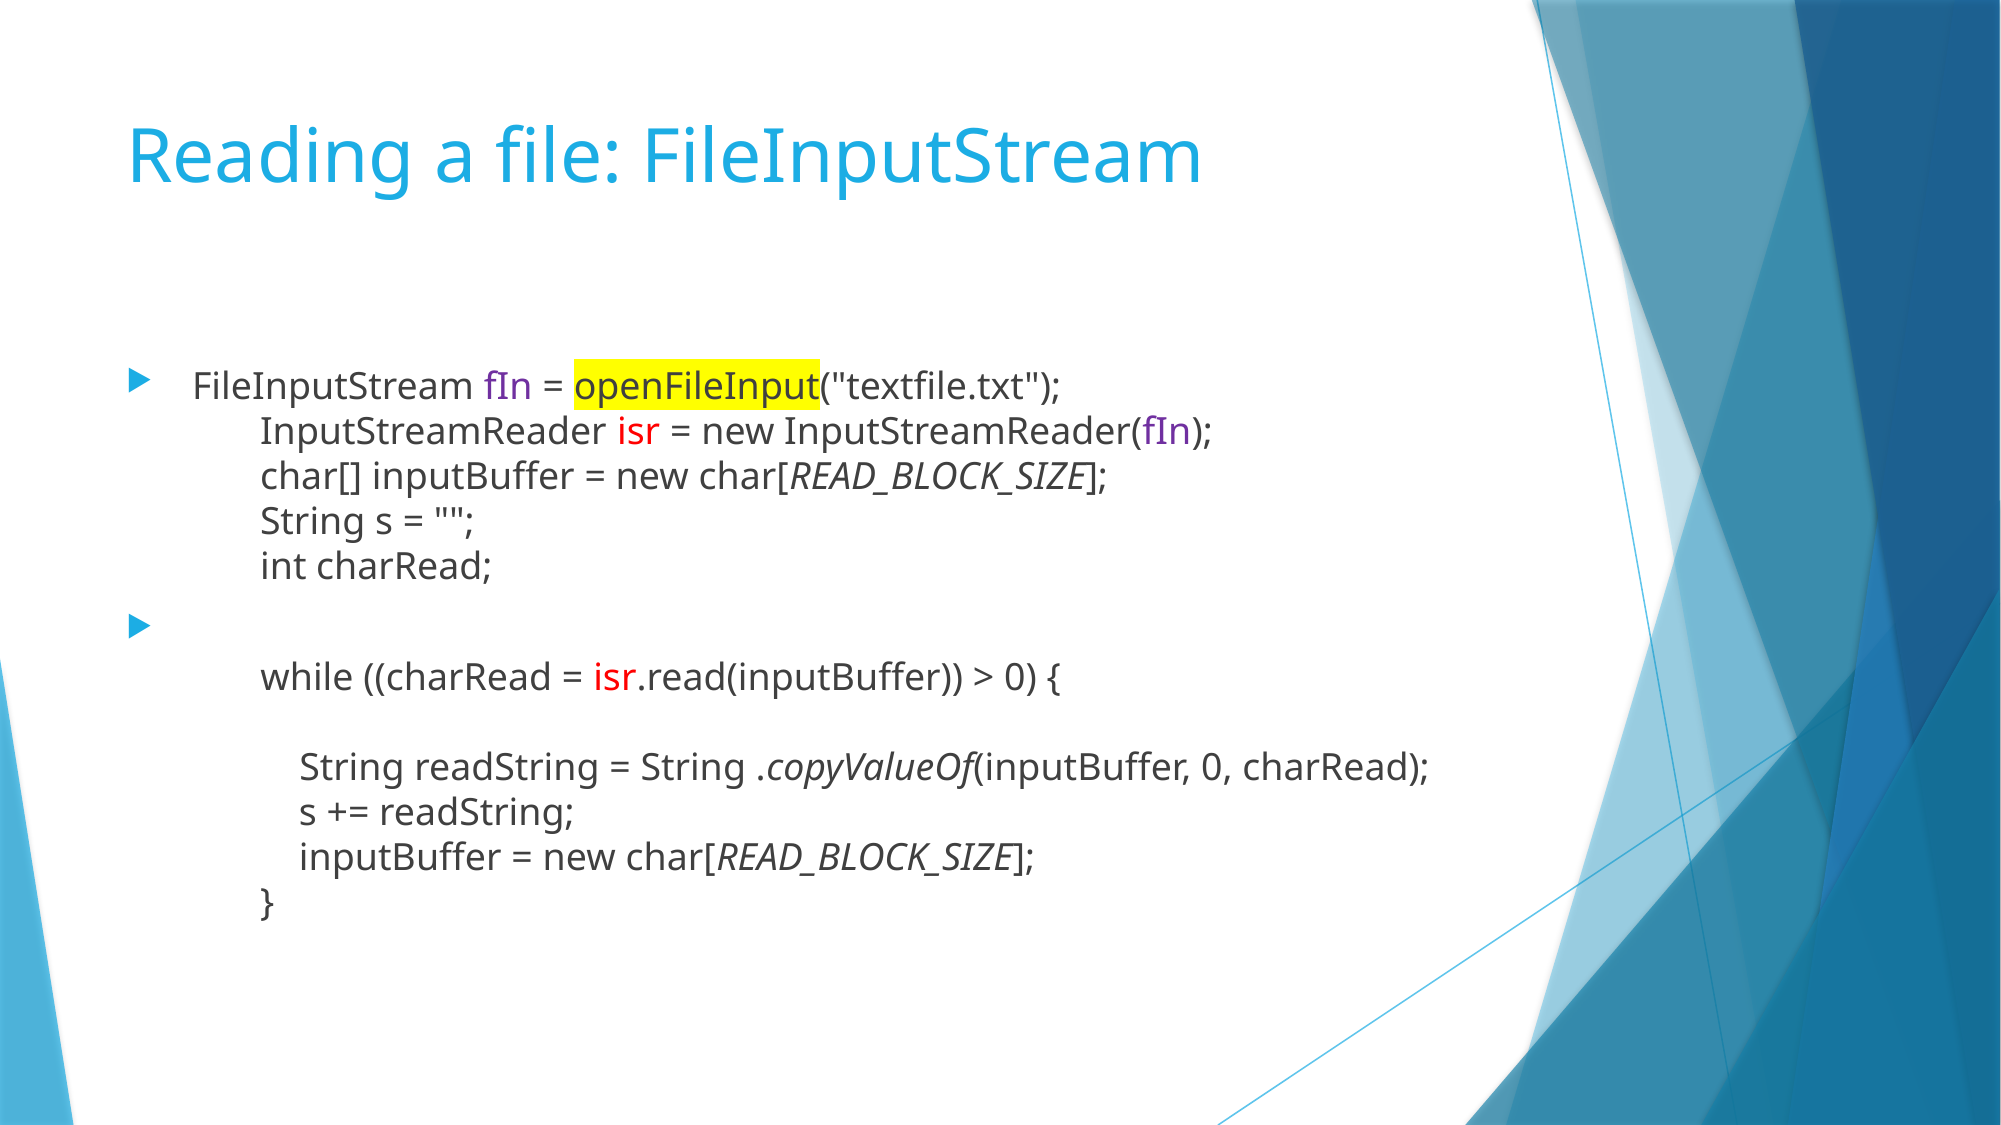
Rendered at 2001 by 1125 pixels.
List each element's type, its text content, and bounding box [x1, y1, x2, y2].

list FileInputStream fIn = openFileInput("textfile.txt"); InputStreamReader isr = new InputStreamReader(fIn); char[] inputBuffer = new char[READ_BLOCK_SIZE]; String s = ""; int charRead; while ((charRead = isr.read(inputBuffer)) > 0) { String readString = String .copyValueOf(inputBuffer, 0, charRead); s += readString; inputBuffer = new char[READ_BLOCK_SIZE]; } [111, 354, 1522, 992]
title Reading a file: FileInputStream [111, 99, 1522, 317]
